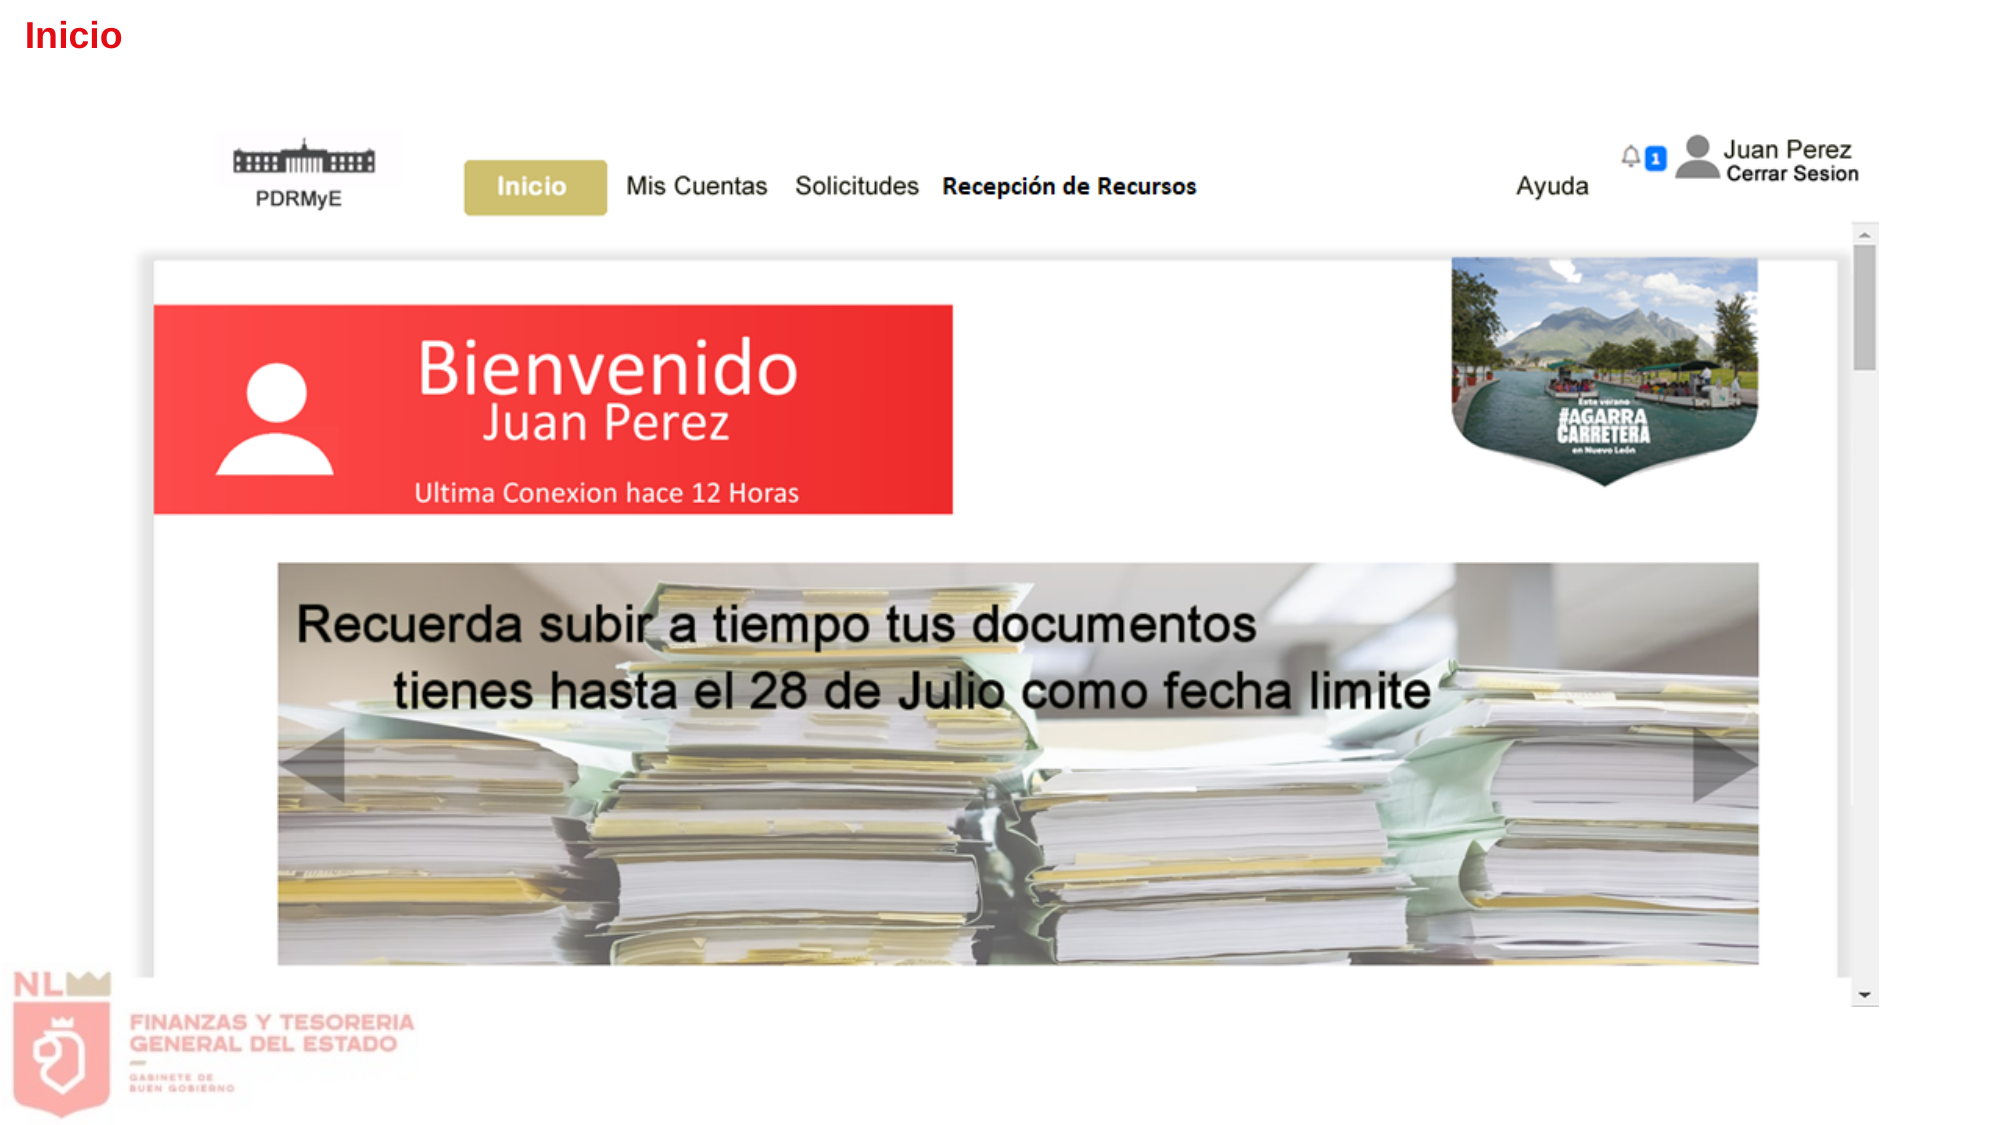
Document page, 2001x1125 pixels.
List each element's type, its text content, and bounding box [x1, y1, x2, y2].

text_box [2, 961, 420, 1125]
picture [121, 118, 1879, 1007]
text_box Inicio [10, 3, 139, 64]
